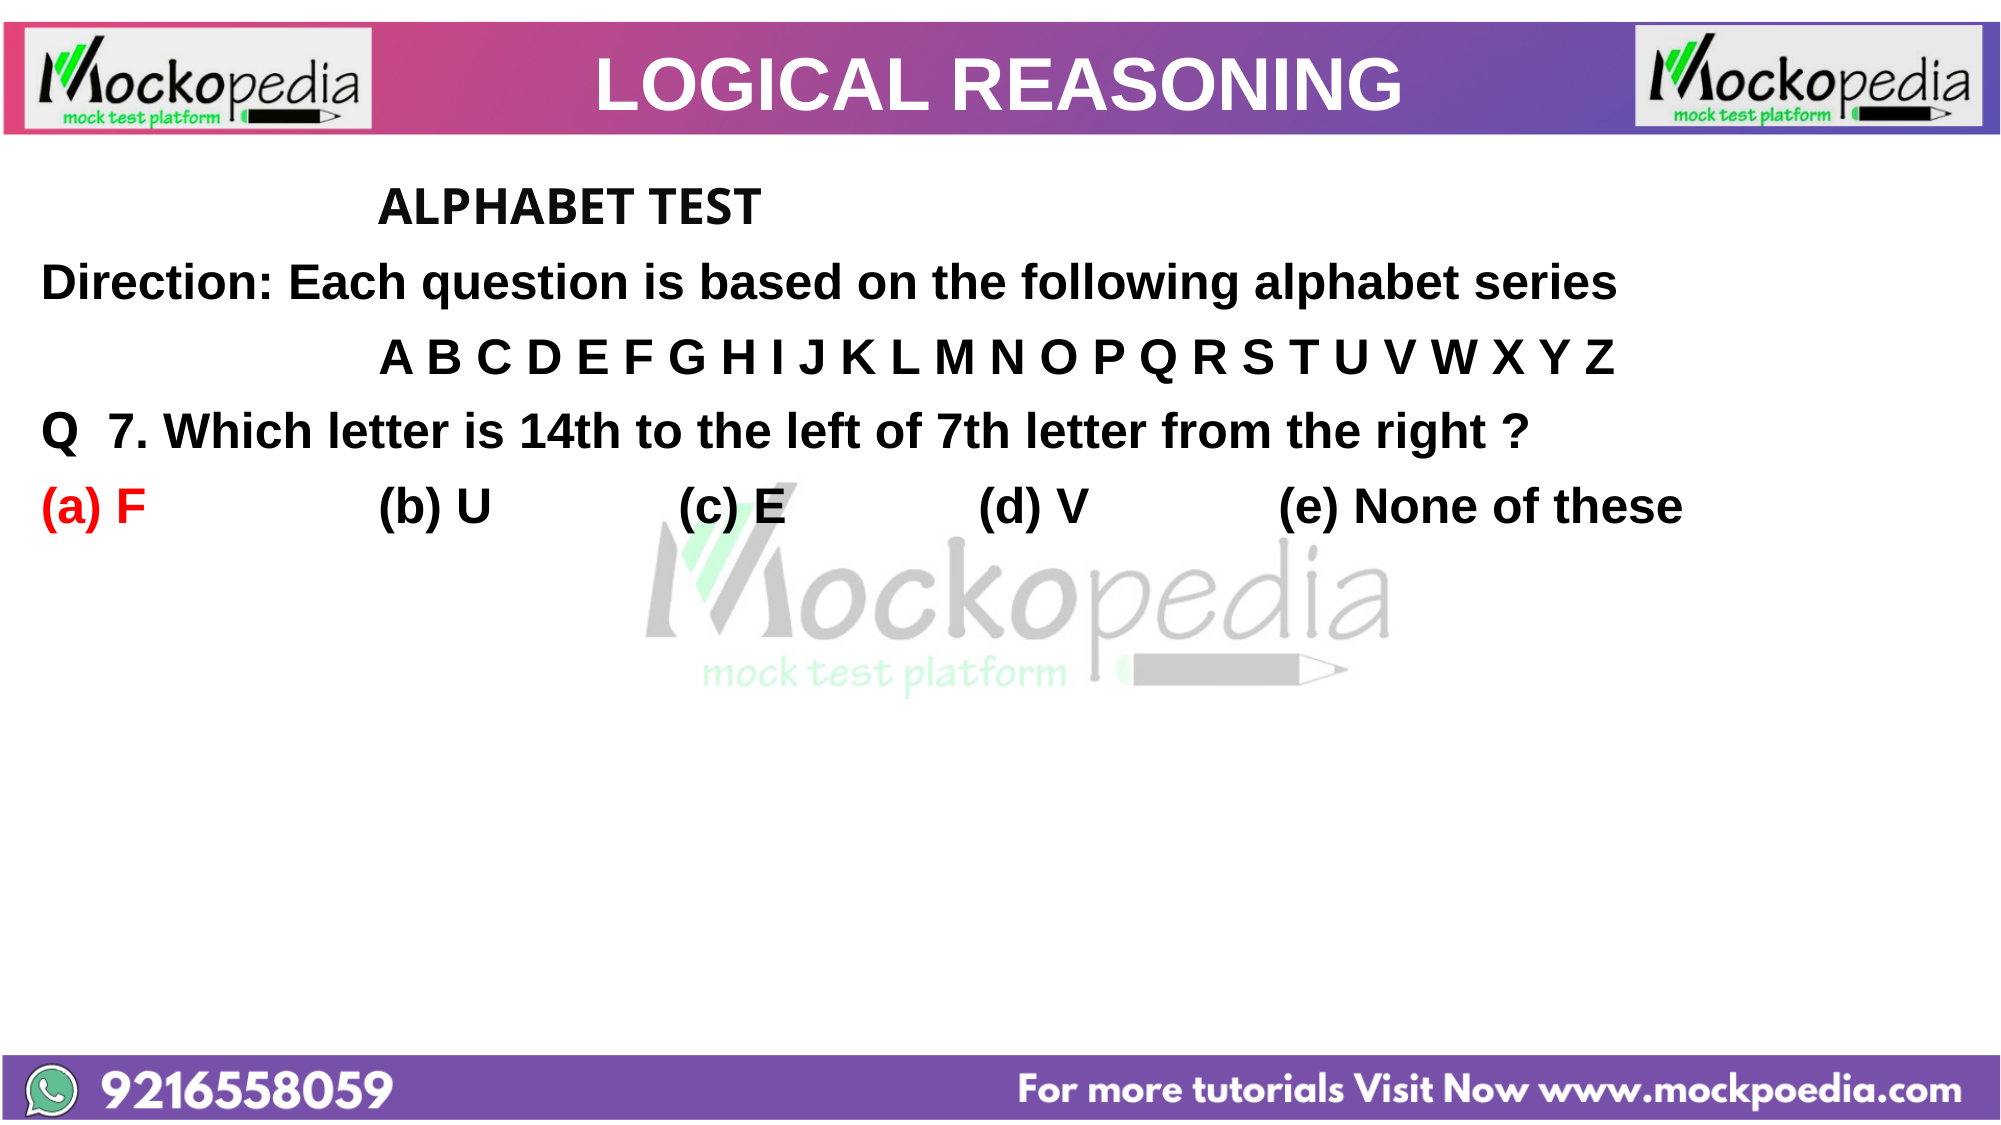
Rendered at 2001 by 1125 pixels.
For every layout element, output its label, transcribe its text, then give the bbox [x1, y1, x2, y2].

picture [0, 0, 2001, 1125]
title LOGICAL REASONING [41, 31, 1959, 142]
list ALPHABET TEST Direction: Each question is based on the following alphabet series A B C D E F G H I J K L M N O P Q R S T U V W X Y Z Q 7. Which letter is 14th to the left of 7th letter from the right ? (a) F (b) U (c) E (d) V (e) None of these [25, 173, 1951, 1051]
